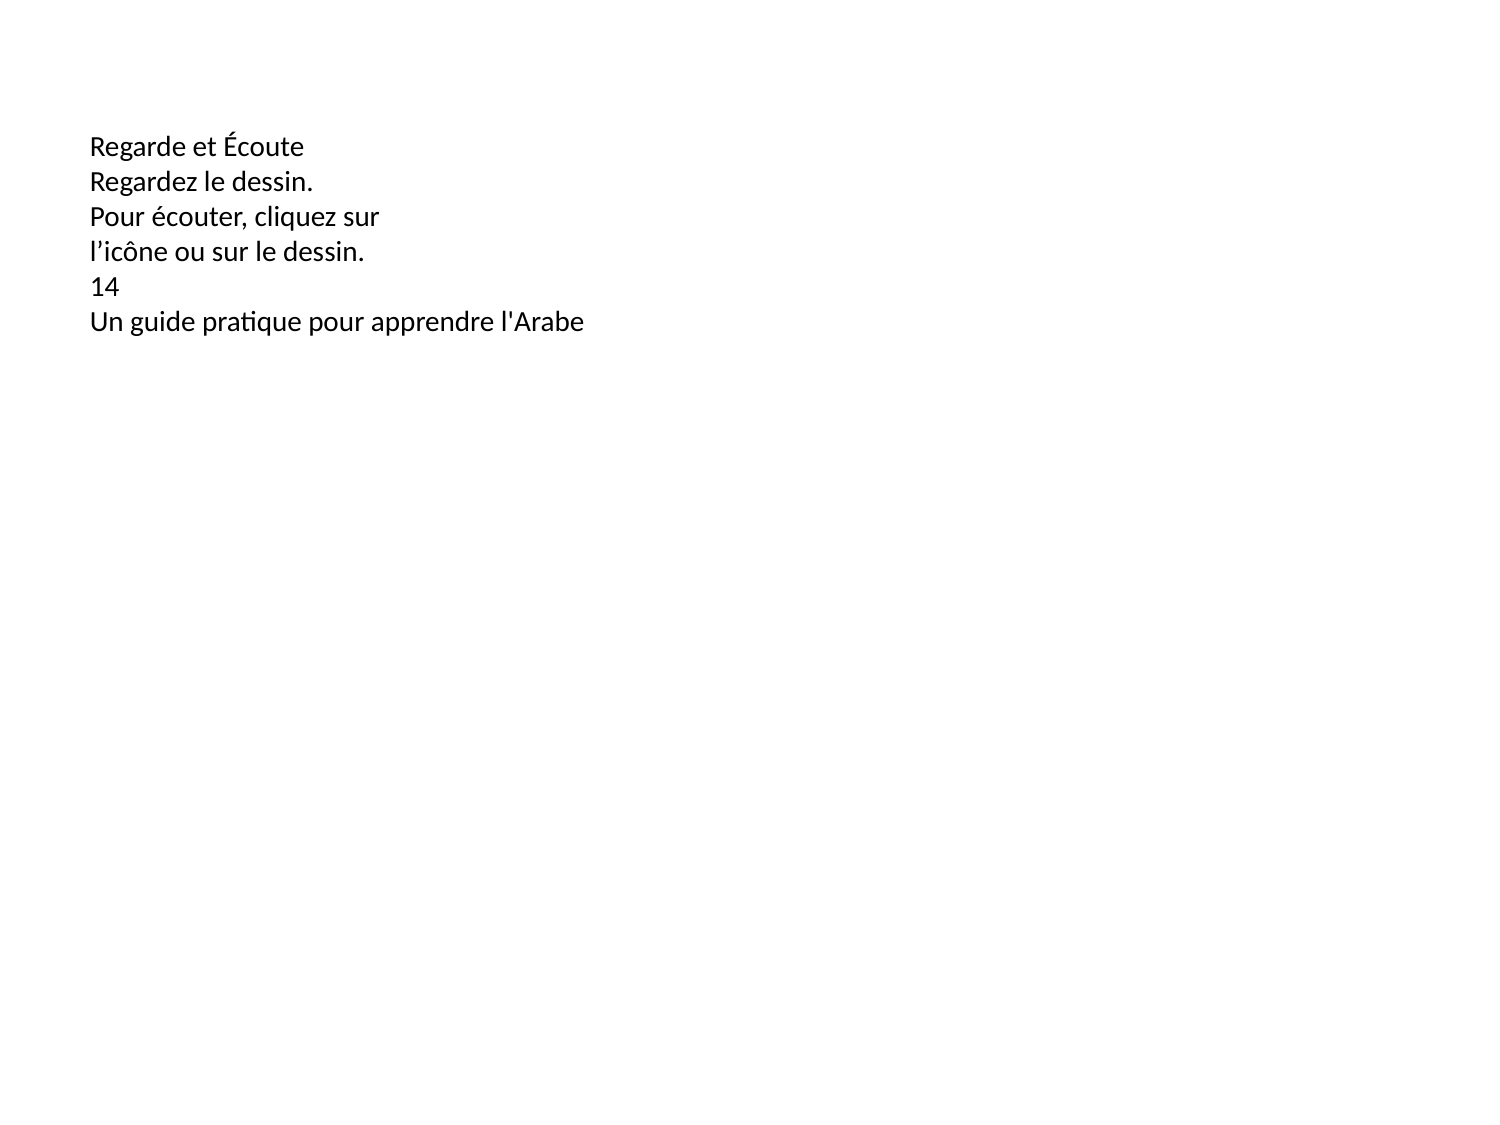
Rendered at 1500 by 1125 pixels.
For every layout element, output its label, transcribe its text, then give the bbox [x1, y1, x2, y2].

text_box Regarde et Écoute Regardez le dessin. Pour écouter, cliquez sur l’icône ou sur le dessin. 14 Un guide pratique pour apprendre l'Arabe [74, 74, 1350, 345]
